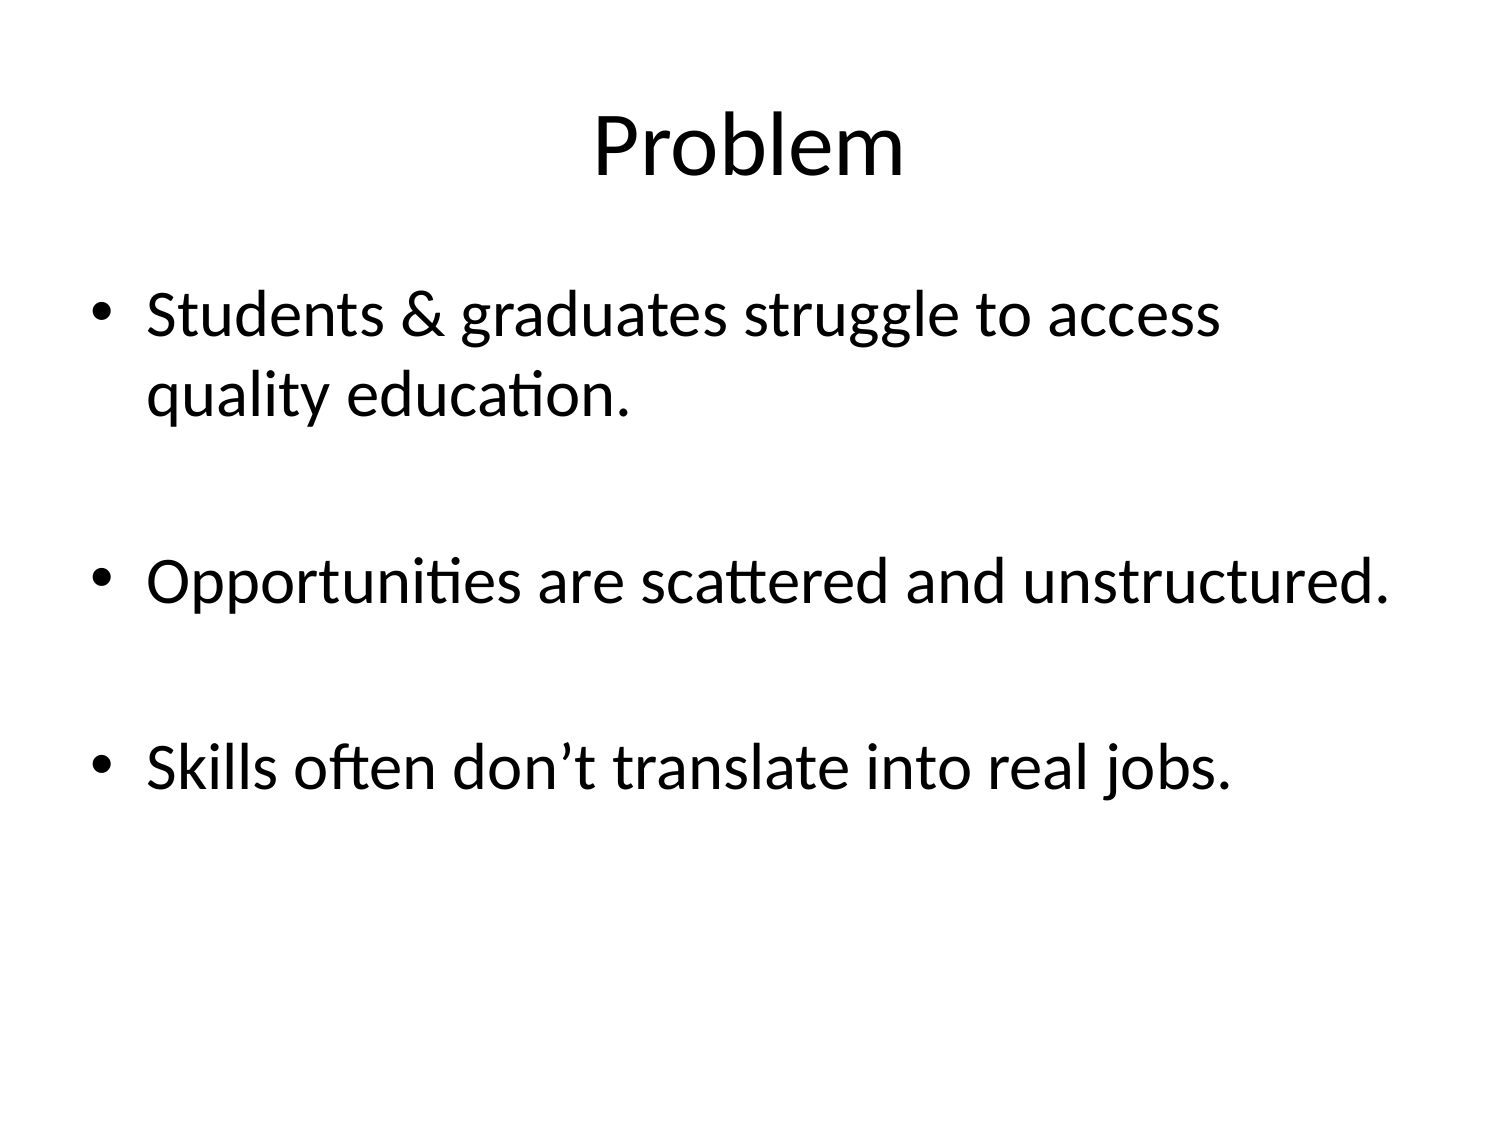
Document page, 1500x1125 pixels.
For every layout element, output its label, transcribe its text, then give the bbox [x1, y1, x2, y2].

title Problem [75, 45, 1425, 233]
list Students & graduates struggle to access quality education. Opportunities are scattered and unstructured. Skills often don’t translate into real jobs. [75, 262, 1425, 1005]
